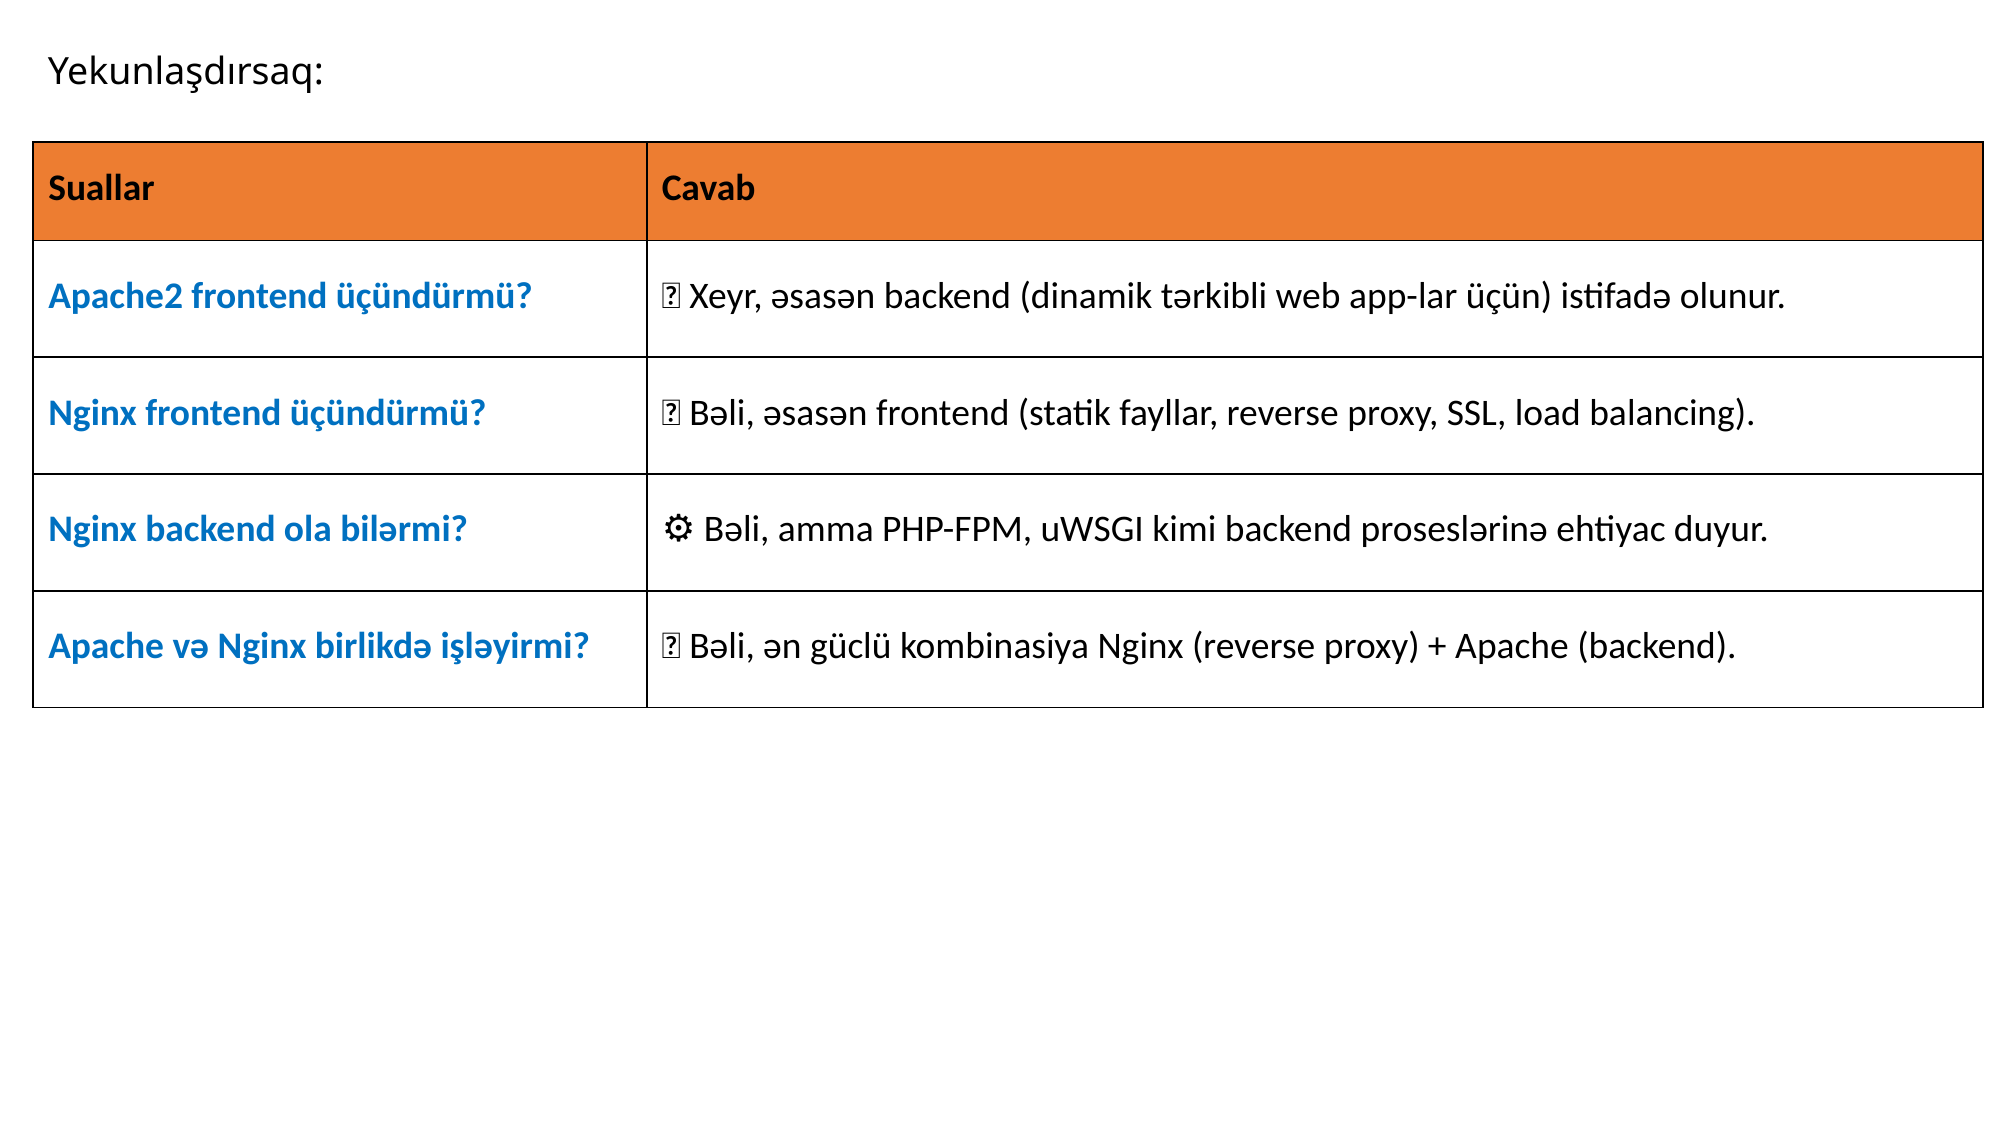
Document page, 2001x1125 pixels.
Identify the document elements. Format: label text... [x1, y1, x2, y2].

table_cell Nginx frontend üçündürmü? [34, 358, 646, 473]
table_cell ❌ Xeyr, əsasən backend (dinamik tərkibli web app-lar üçün) istifadə olunur. [648, 241, 1982, 356]
table_cell ✅ Bəli, ən güclü kombinasiya Nginx (reverse proxy) + Apache (backend). [648, 592, 1982, 707]
table_cell ⚙️ Bəli, amma PHP-FPM, uWSGI kimi backend proseslərinə ehtiyac duyur. [648, 475, 1982, 590]
table_cell Apache və Nginx birlikdə işləyirmi? [34, 592, 646, 707]
table_cell Nginx backend ola bilərmi? [34, 475, 646, 590]
text_box Yekunlaşdırsaq: [33, 40, 1973, 100]
table_header Cavab [648, 143, 1982, 240]
table_cell ✅ Bəli, əsasən frontend (statik fayllar, reverse proxy, SSL, load balancing). [648, 358, 1982, 473]
table_cell Apache2 frontend üçündürmü? [34, 241, 646, 356]
table_header Suallar [34, 143, 646, 240]
